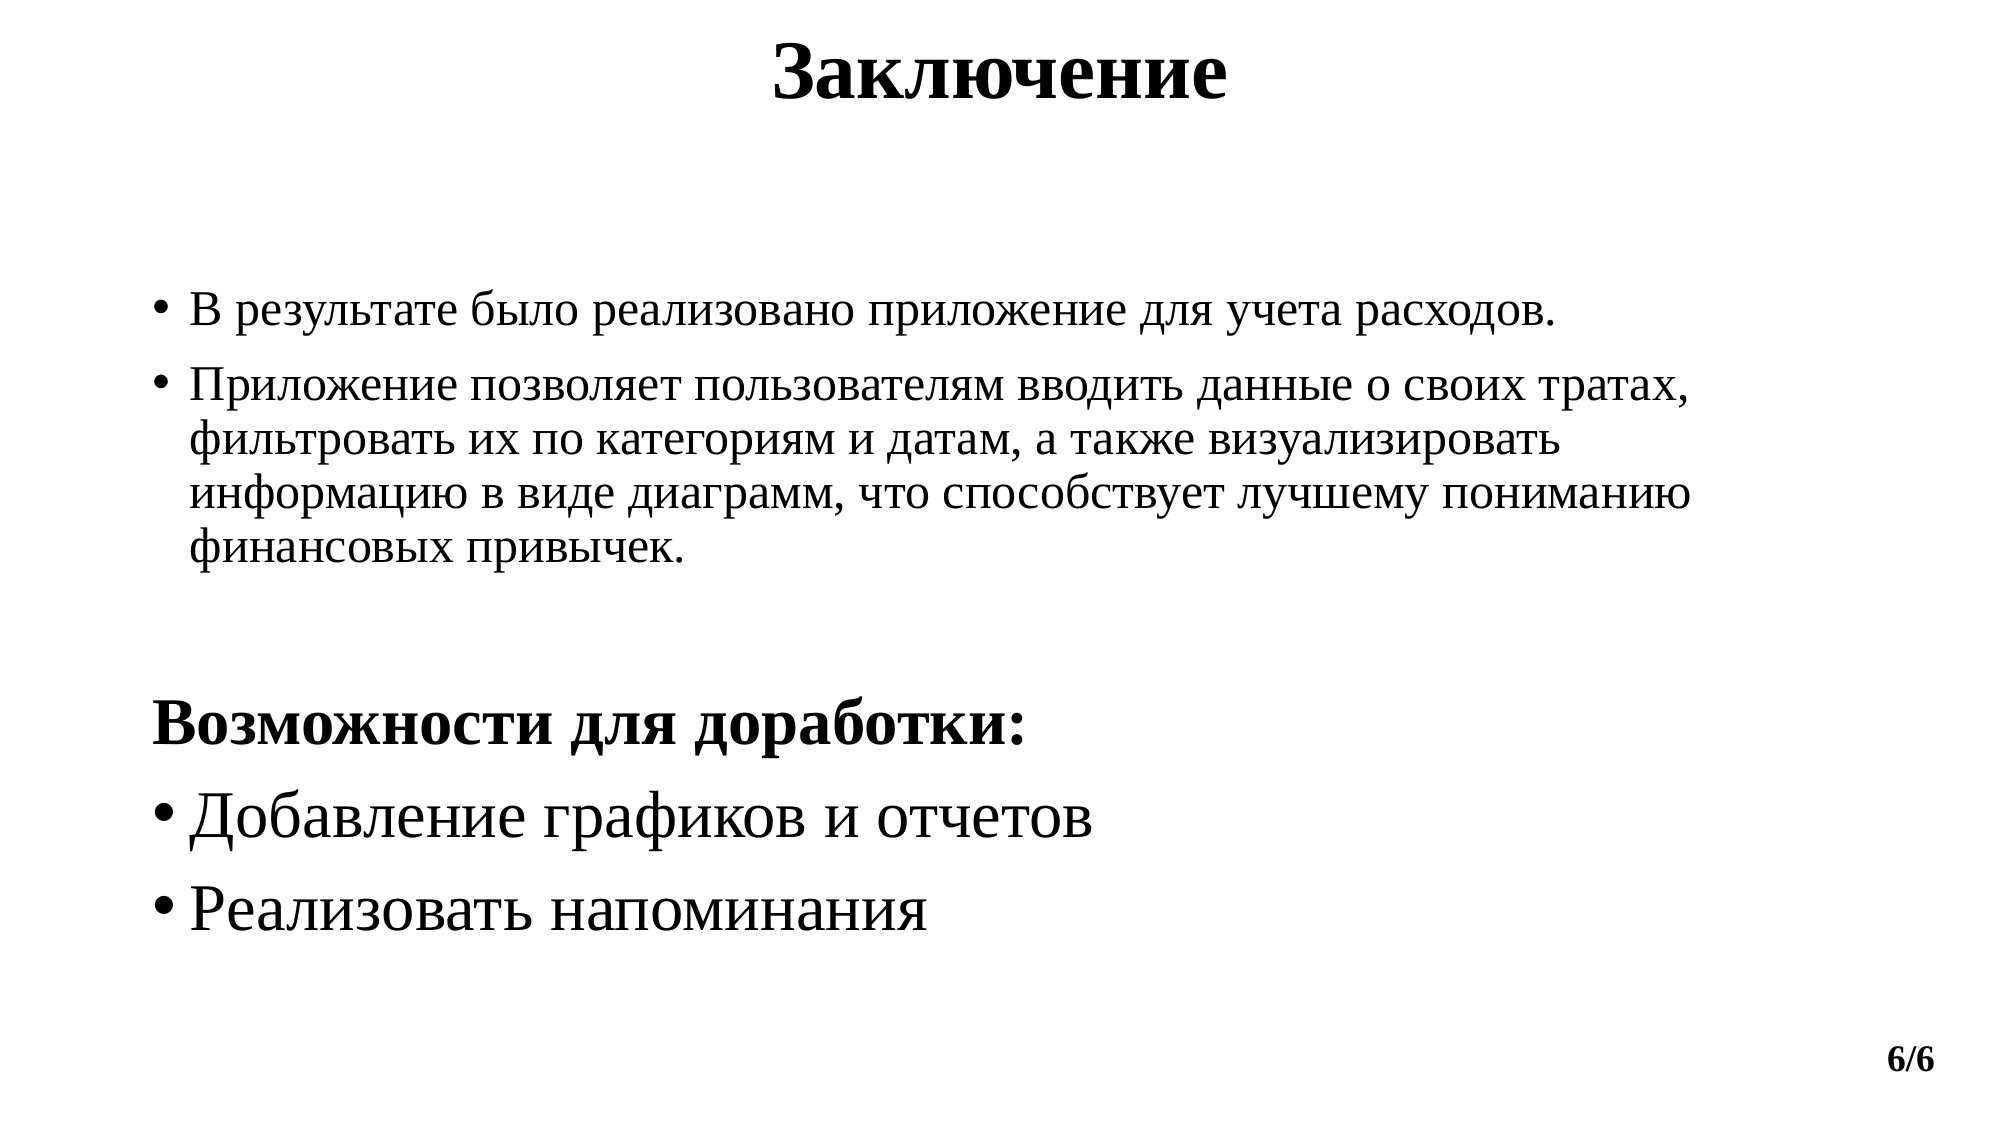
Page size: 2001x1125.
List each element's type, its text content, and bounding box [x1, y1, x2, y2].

text_box 6/6 [1786, 1031, 1950, 1091]
title Заключение [137, 0, 1863, 145]
list В результате было реализовано приложение для учета расходов. Приложение позволяет пользователям вводить данные о своих тратах, фильтровать их по категориям и датам, а также визуализировать информацию в виде диаграмм, что способствует лучшему пониманию финансовых привычек. Возможности для доработки: Добавление графиков и отчетов Реализовать напоминания [137, 275, 1863, 988]
